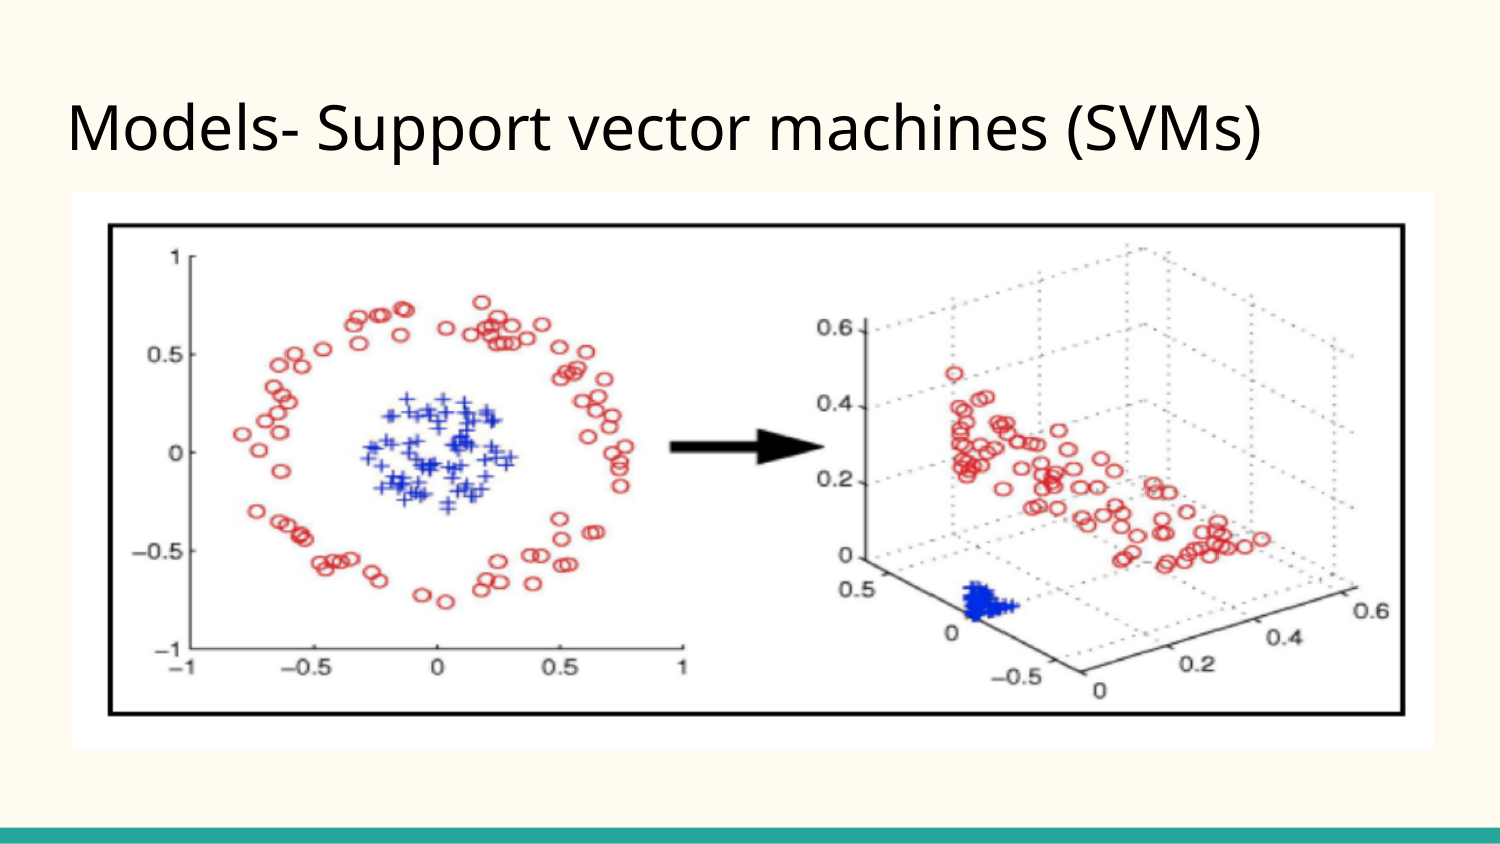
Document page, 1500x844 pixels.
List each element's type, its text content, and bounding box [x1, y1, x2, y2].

picture [71, 191, 1433, 750]
title Models- Support vector machines (SVMs) [51, 72, 1449, 174]
